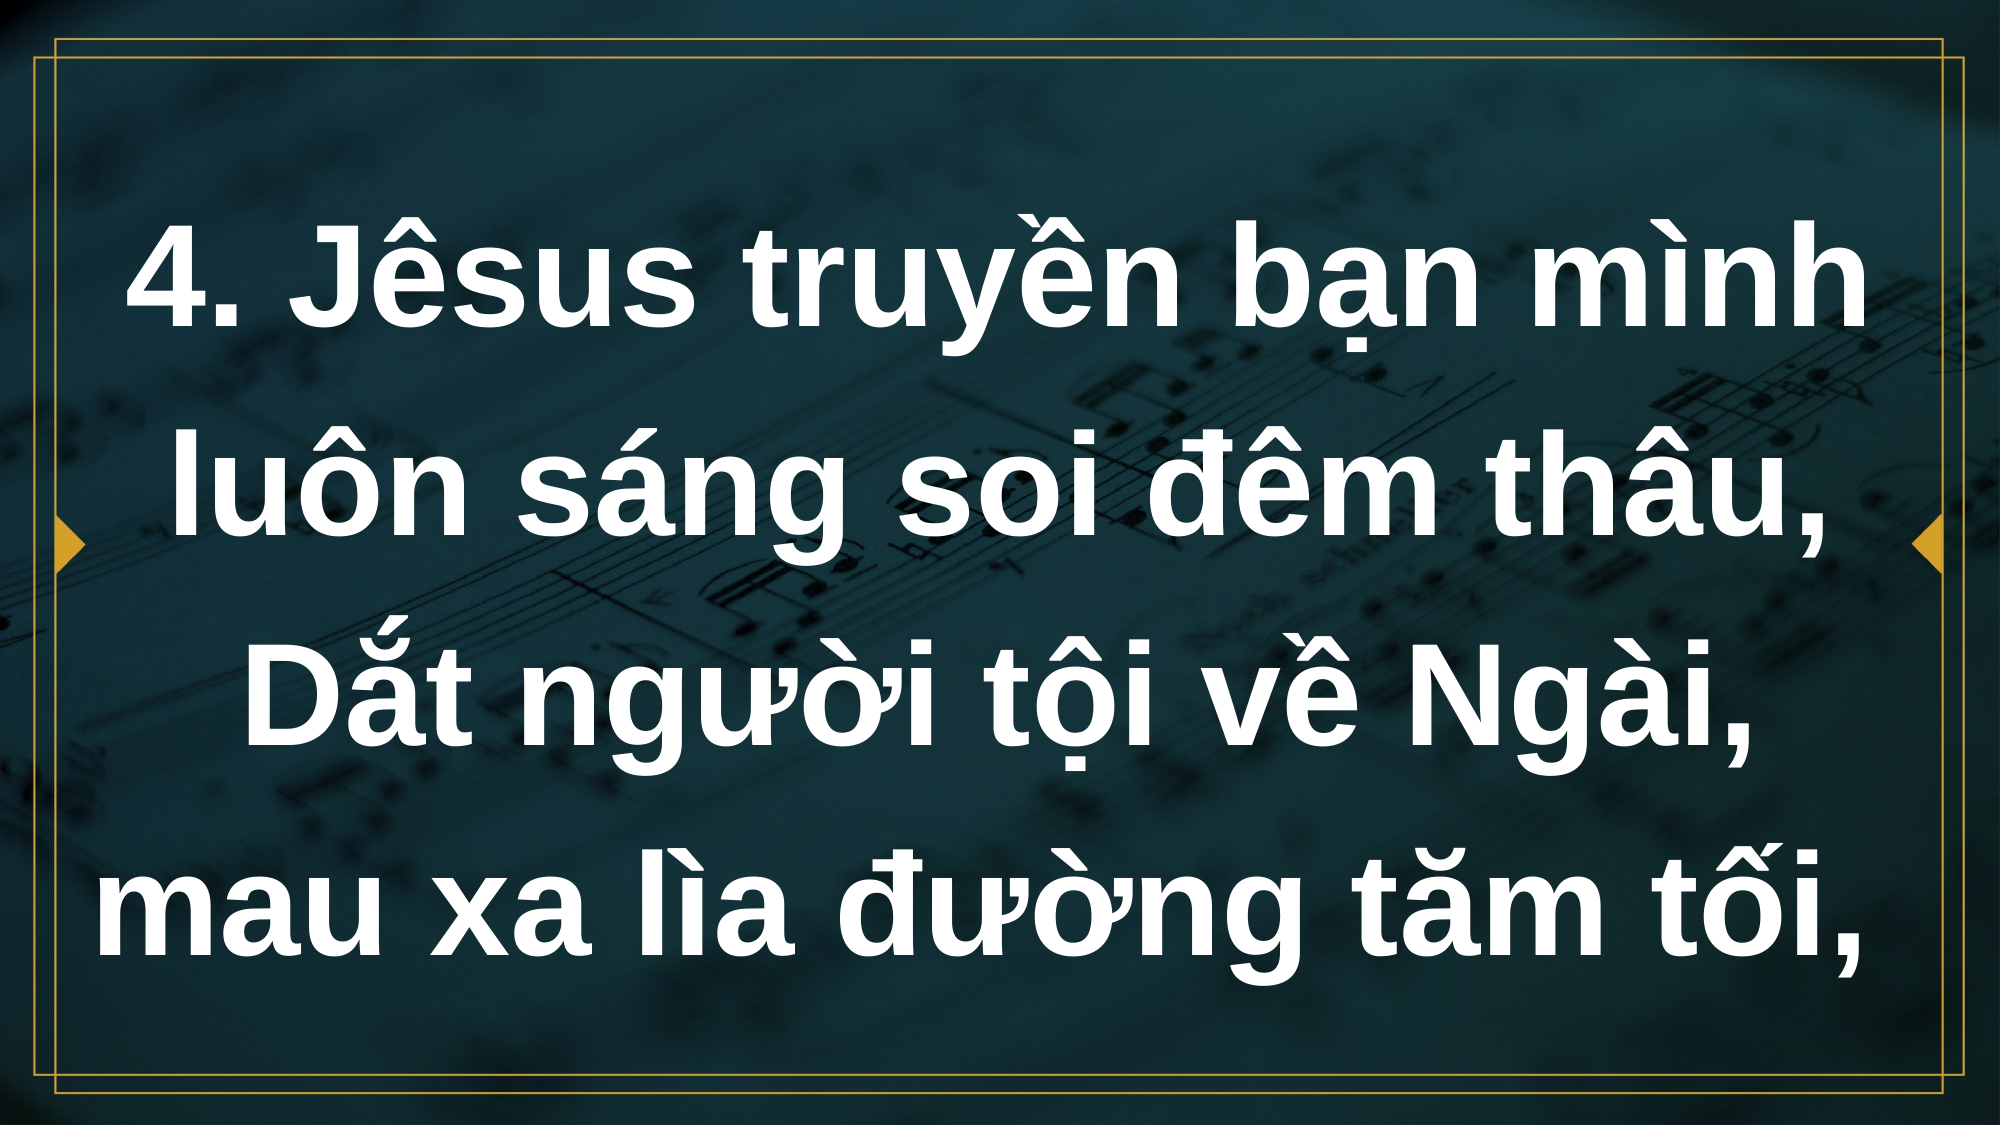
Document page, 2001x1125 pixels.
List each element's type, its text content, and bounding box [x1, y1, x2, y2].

title 4. Jêsus truyền bạn mình luôn sáng soi đêm thâu, Dắt người tội về Ngài, mau xa lìa đường tăm tối, [55, 53, 1945, 1077]
picture [0, 0, 2000, 1125]
